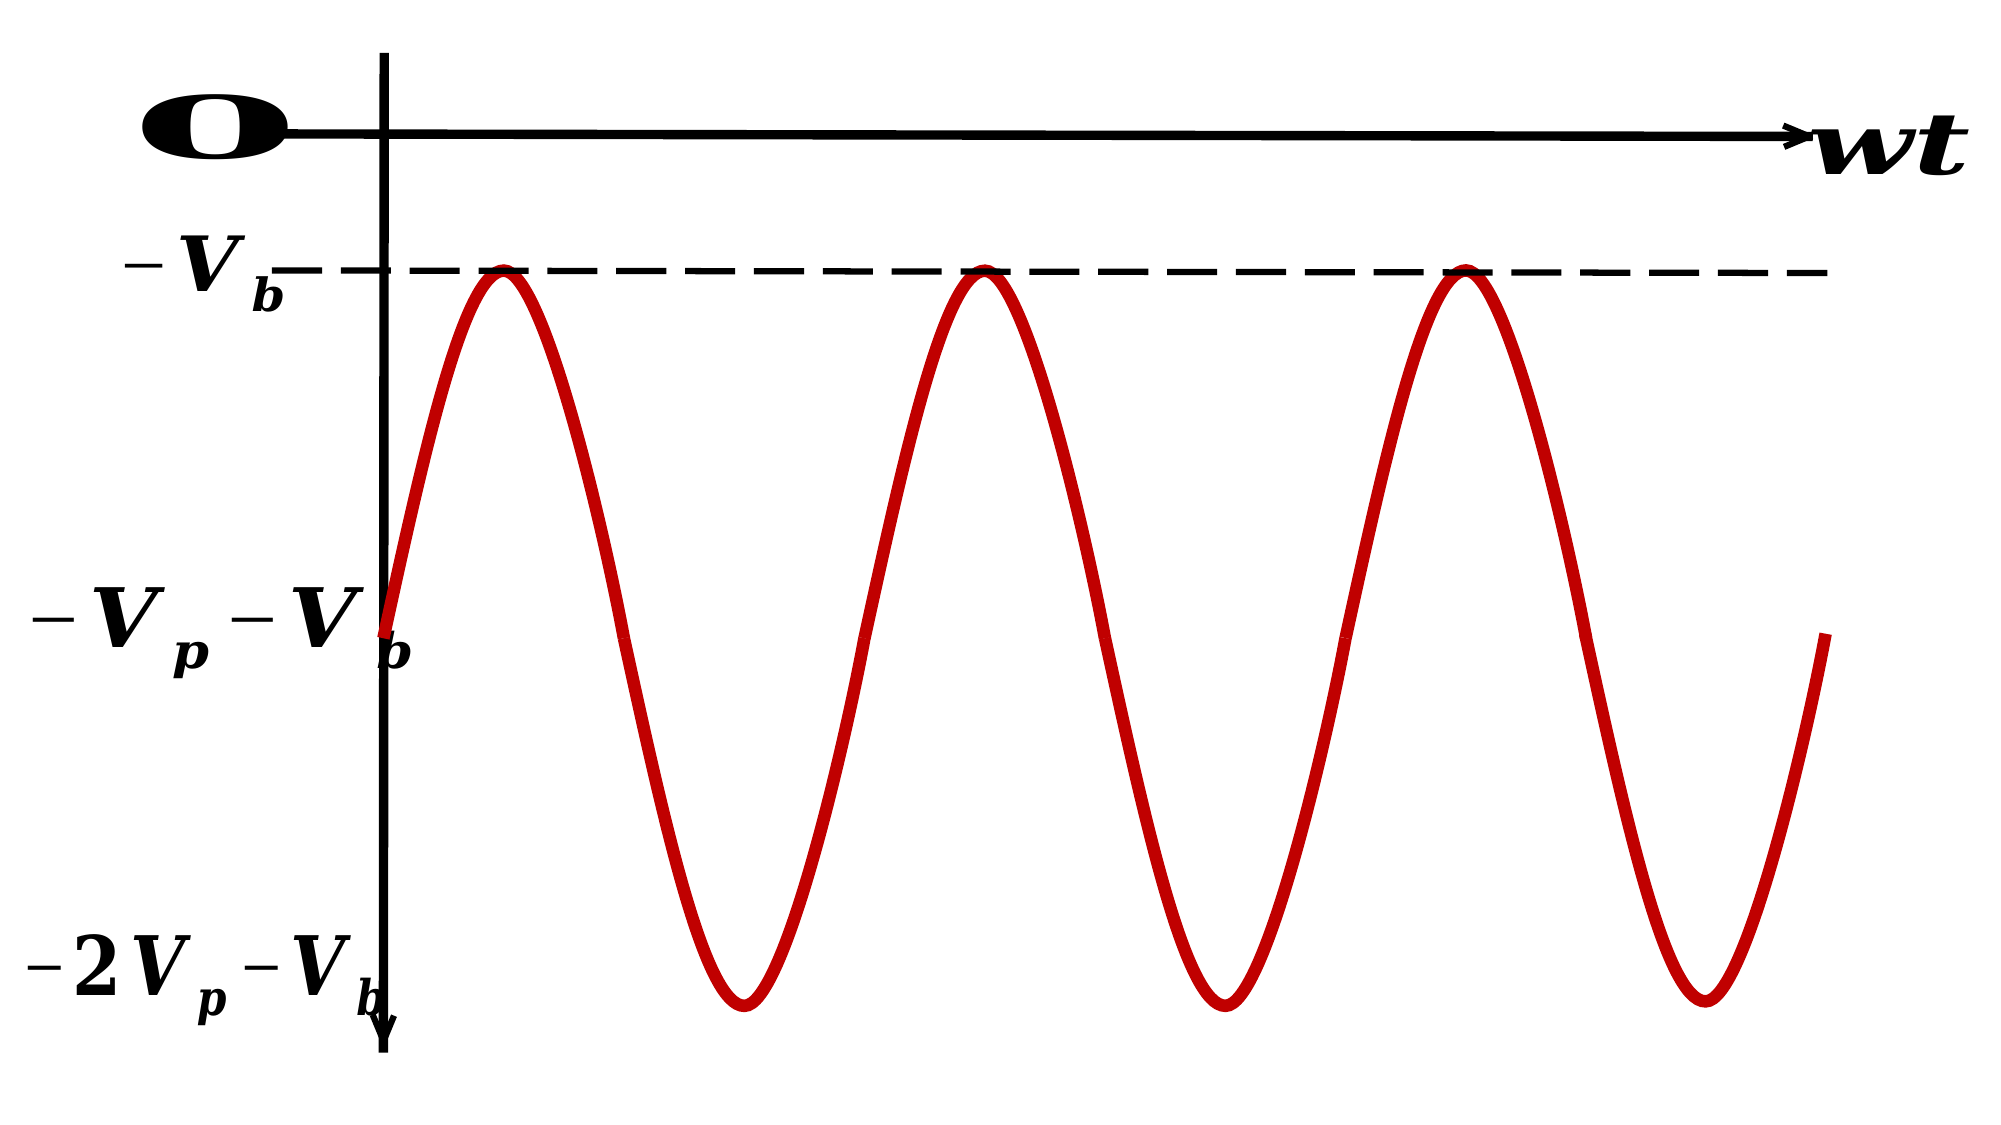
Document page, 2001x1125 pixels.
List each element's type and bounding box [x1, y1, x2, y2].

text_box [257, 133, 1786, 137]
text_box [1786, 121, 1809, 151]
text_box [383, 273, 1826, 1006]
text_box [372, 1014, 395, 1044]
